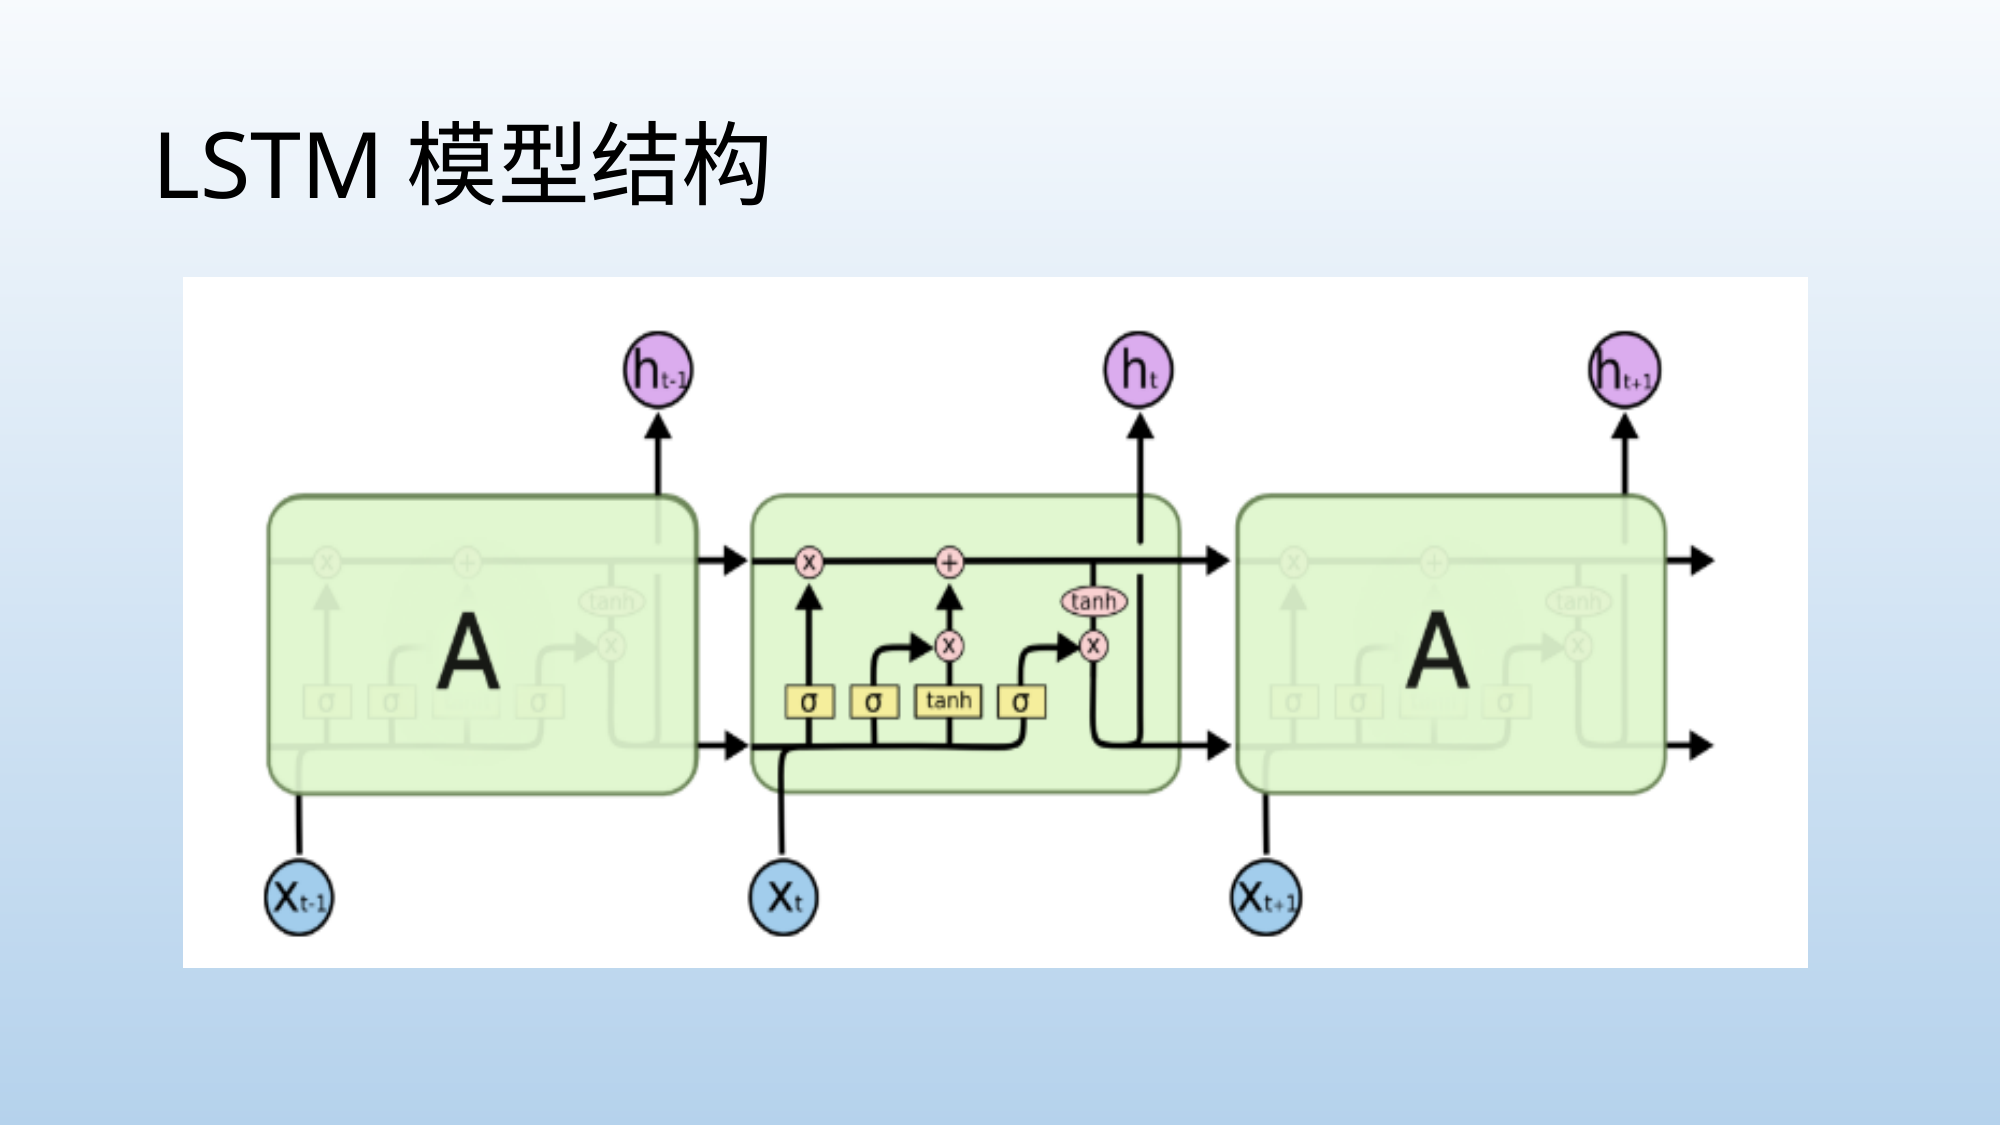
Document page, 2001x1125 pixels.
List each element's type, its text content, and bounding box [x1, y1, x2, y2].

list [183, 277, 1808, 968]
title LSTM模型结构 [137, 59, 1863, 278]
